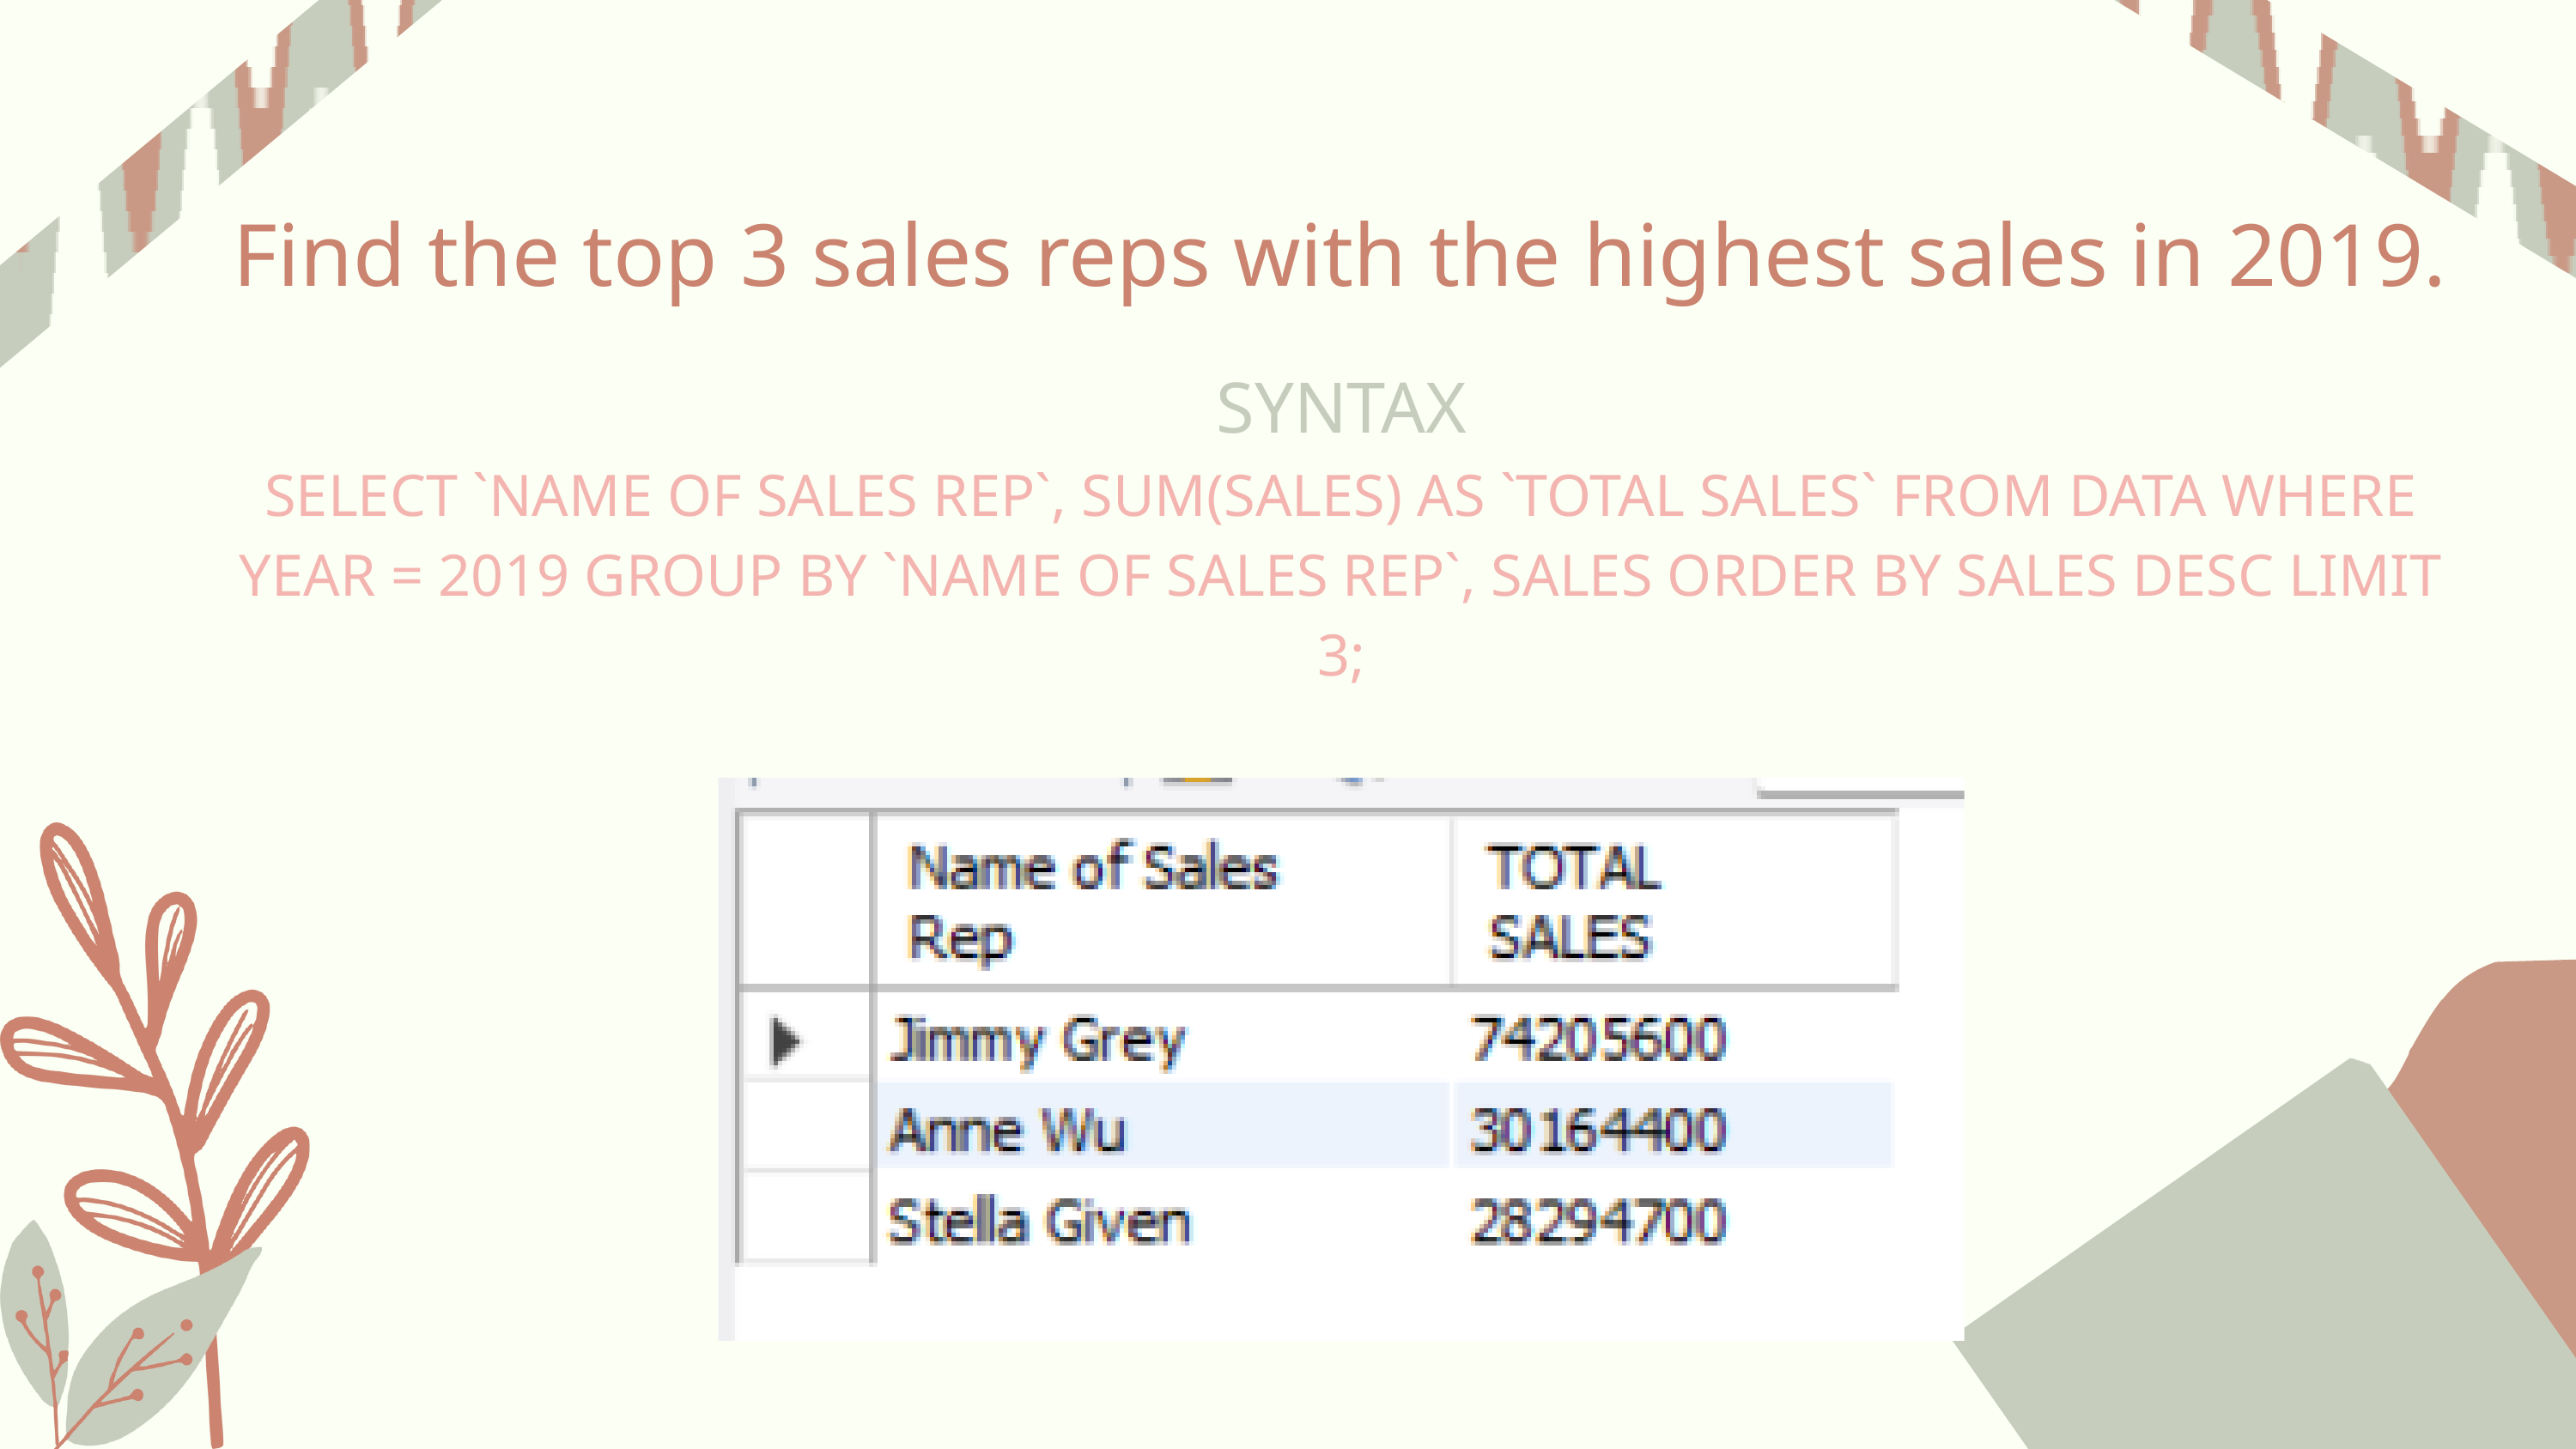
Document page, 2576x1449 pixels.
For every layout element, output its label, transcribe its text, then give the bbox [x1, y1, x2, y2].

text_box [0, 822, 310, 1449]
text_box Find the top 3 sales reps with the highest sales in 2019. [182, 183, 2500, 304]
text_box [2114, 0, 2576, 278]
text_box SYNTAX SELECT `NAME OF SALES REP`, SUM(SALES) AS `TOTAL SALES` FROM DATA WHERE YEAR = 2019 GROUP BY `NAME OF SALES REP`, SALES ORDER BY SALES DESC LIMIT 3; [221, 349, 2463, 688]
text_box [0, 0, 442, 368]
text_box [2224, 959, 2576, 1356]
text_box [718, 778, 1965, 1341]
text_box [1952, 1050, 2576, 1449]
text_box [0, 1220, 263, 1449]
